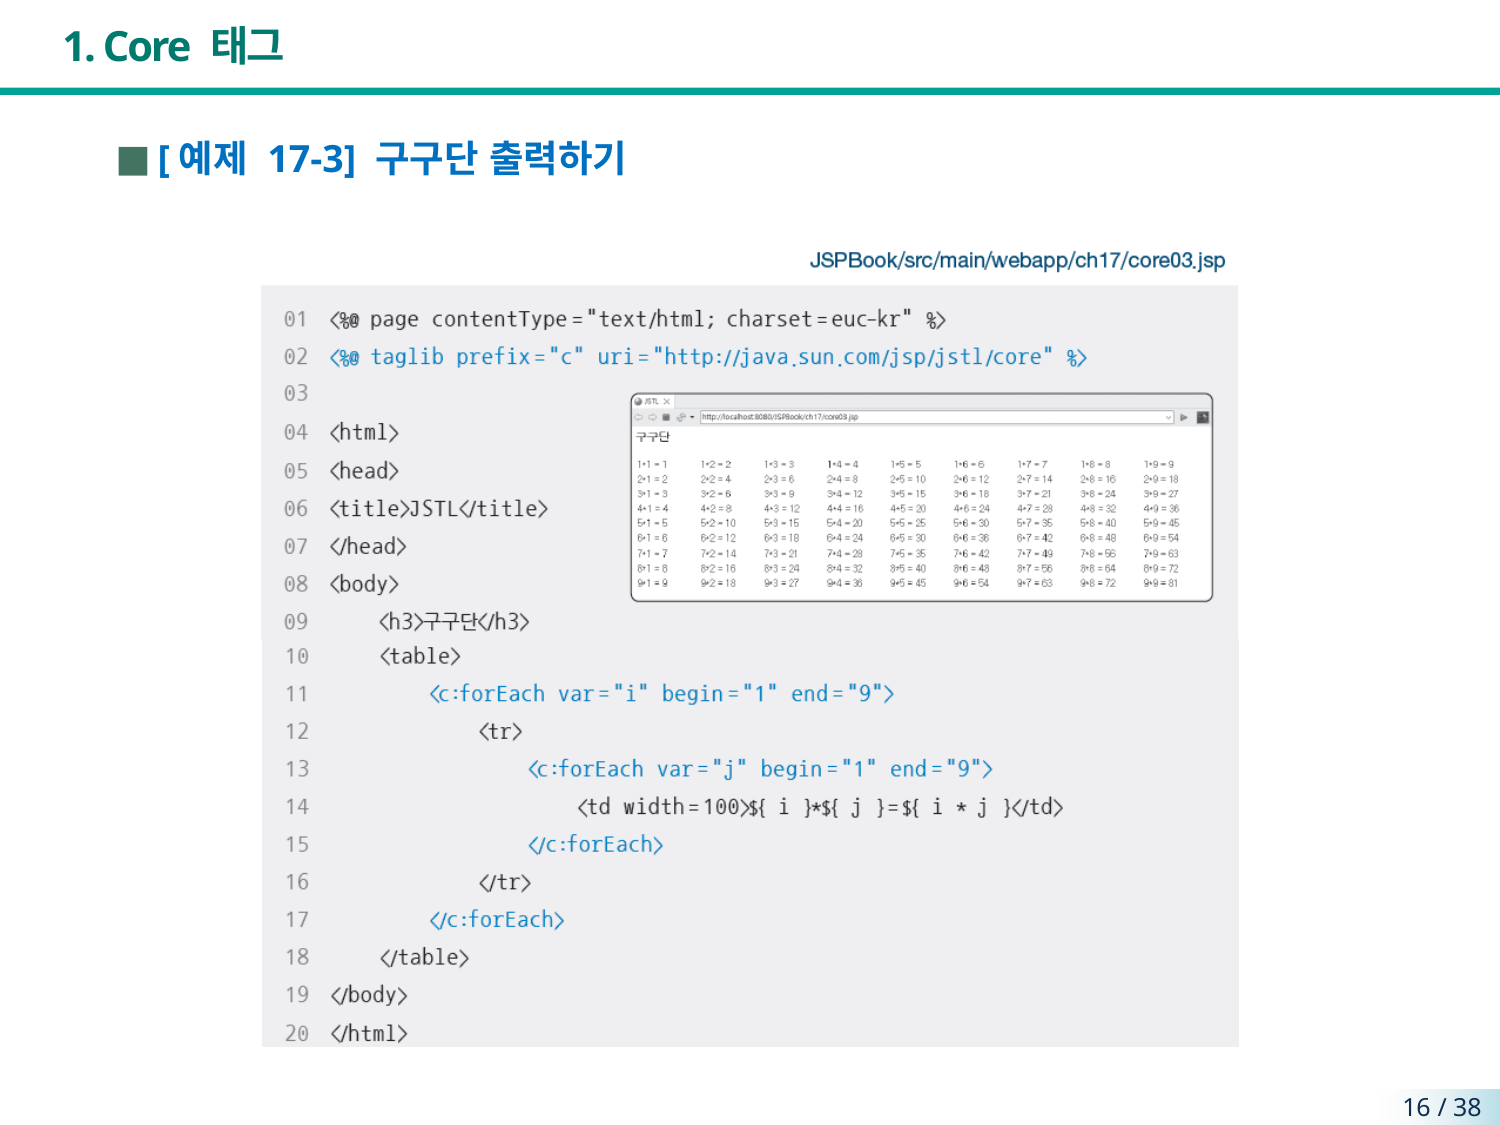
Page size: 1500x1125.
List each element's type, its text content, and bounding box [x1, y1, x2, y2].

list [예제 17-3] 구구단 출력하기 [100, 127, 1459, 1050]
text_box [260, 244, 1240, 1048]
title 1. Core 태그 [47, 5, 1325, 84]
